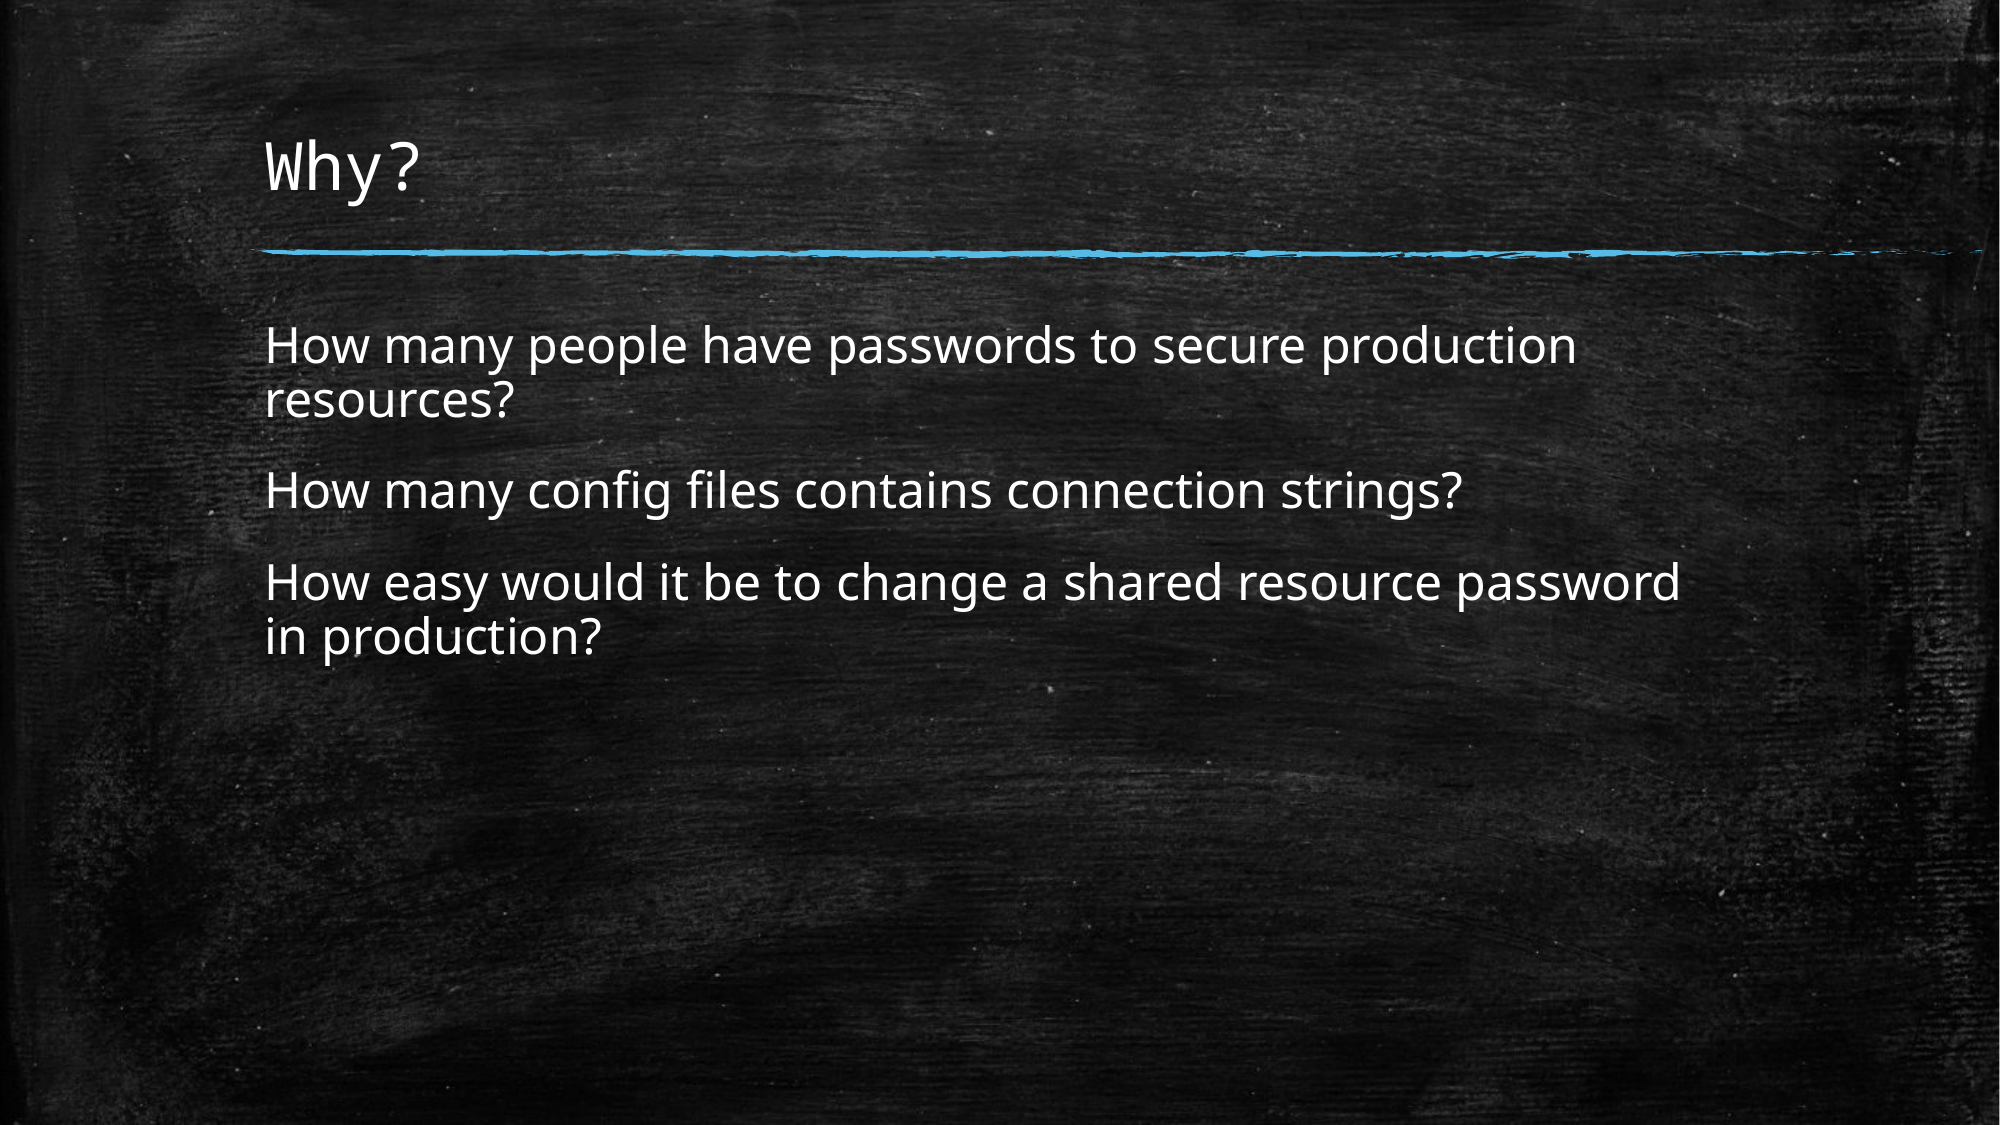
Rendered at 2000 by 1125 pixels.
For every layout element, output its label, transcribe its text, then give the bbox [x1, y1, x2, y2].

list How many people have passwords to secure production resources? How many config files contains connection strings? How easy would it be to change a shared resource password in production? [249, 312, 1750, 1013]
title Why? [249, 45, 1750, 213]
